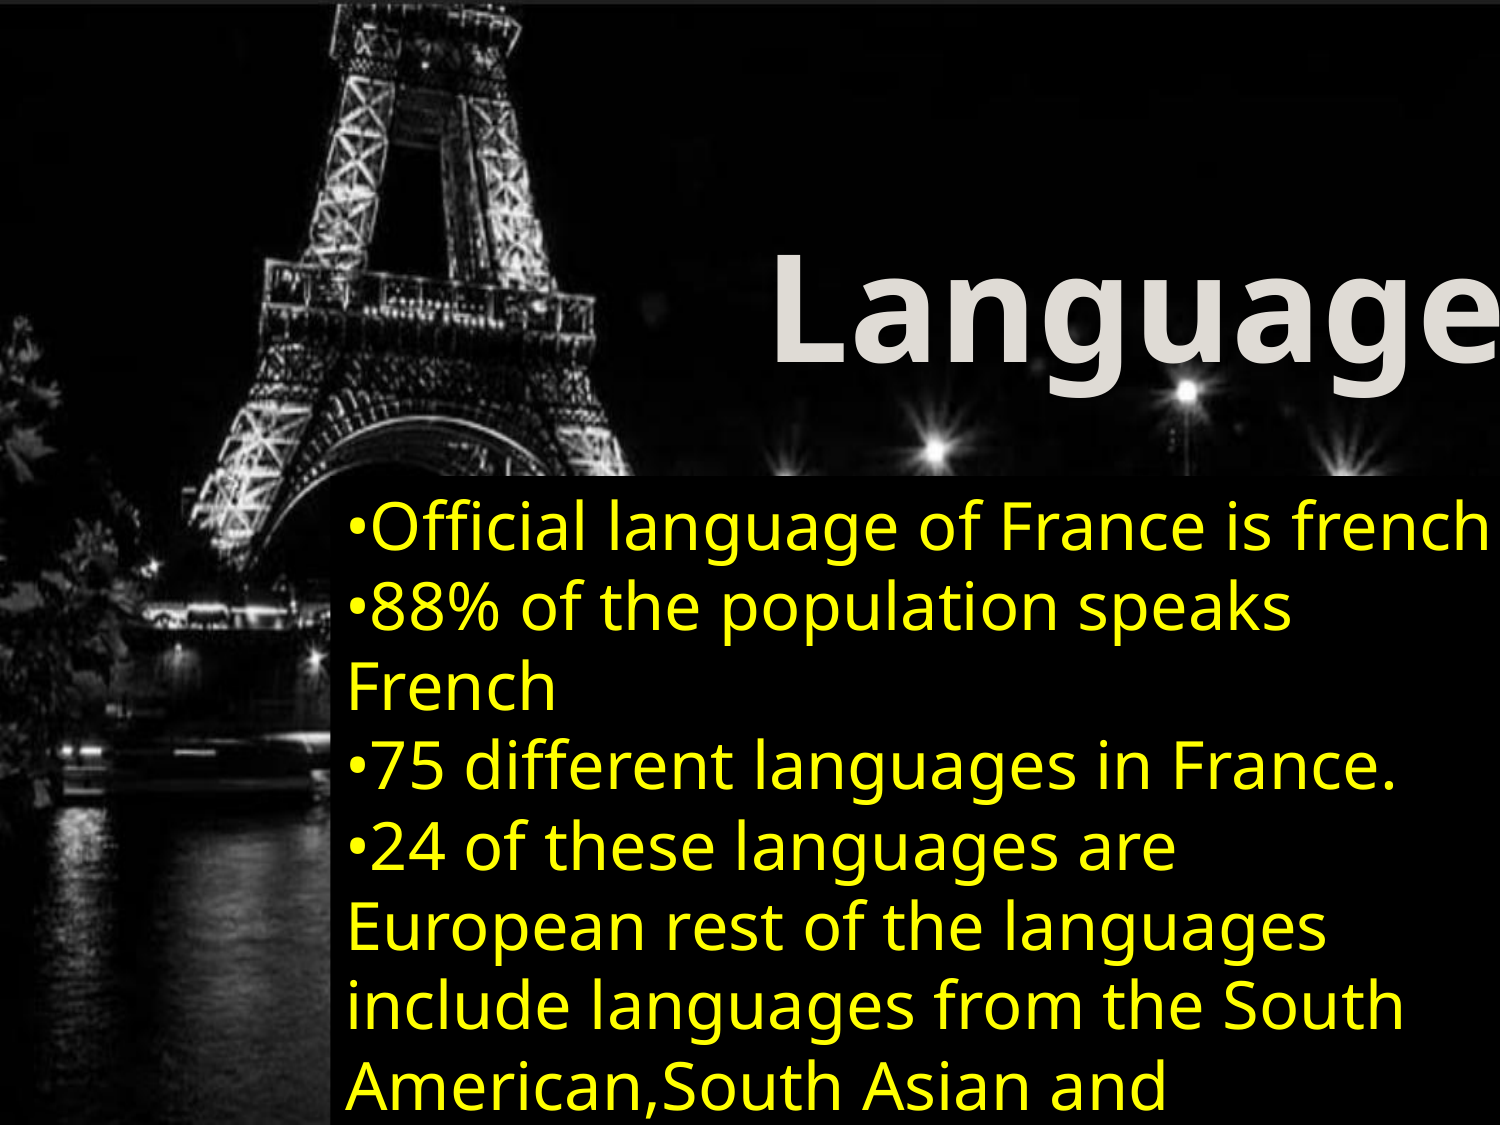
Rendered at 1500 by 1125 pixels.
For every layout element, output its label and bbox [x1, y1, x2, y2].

list [0, 0, 1500, 1125]
